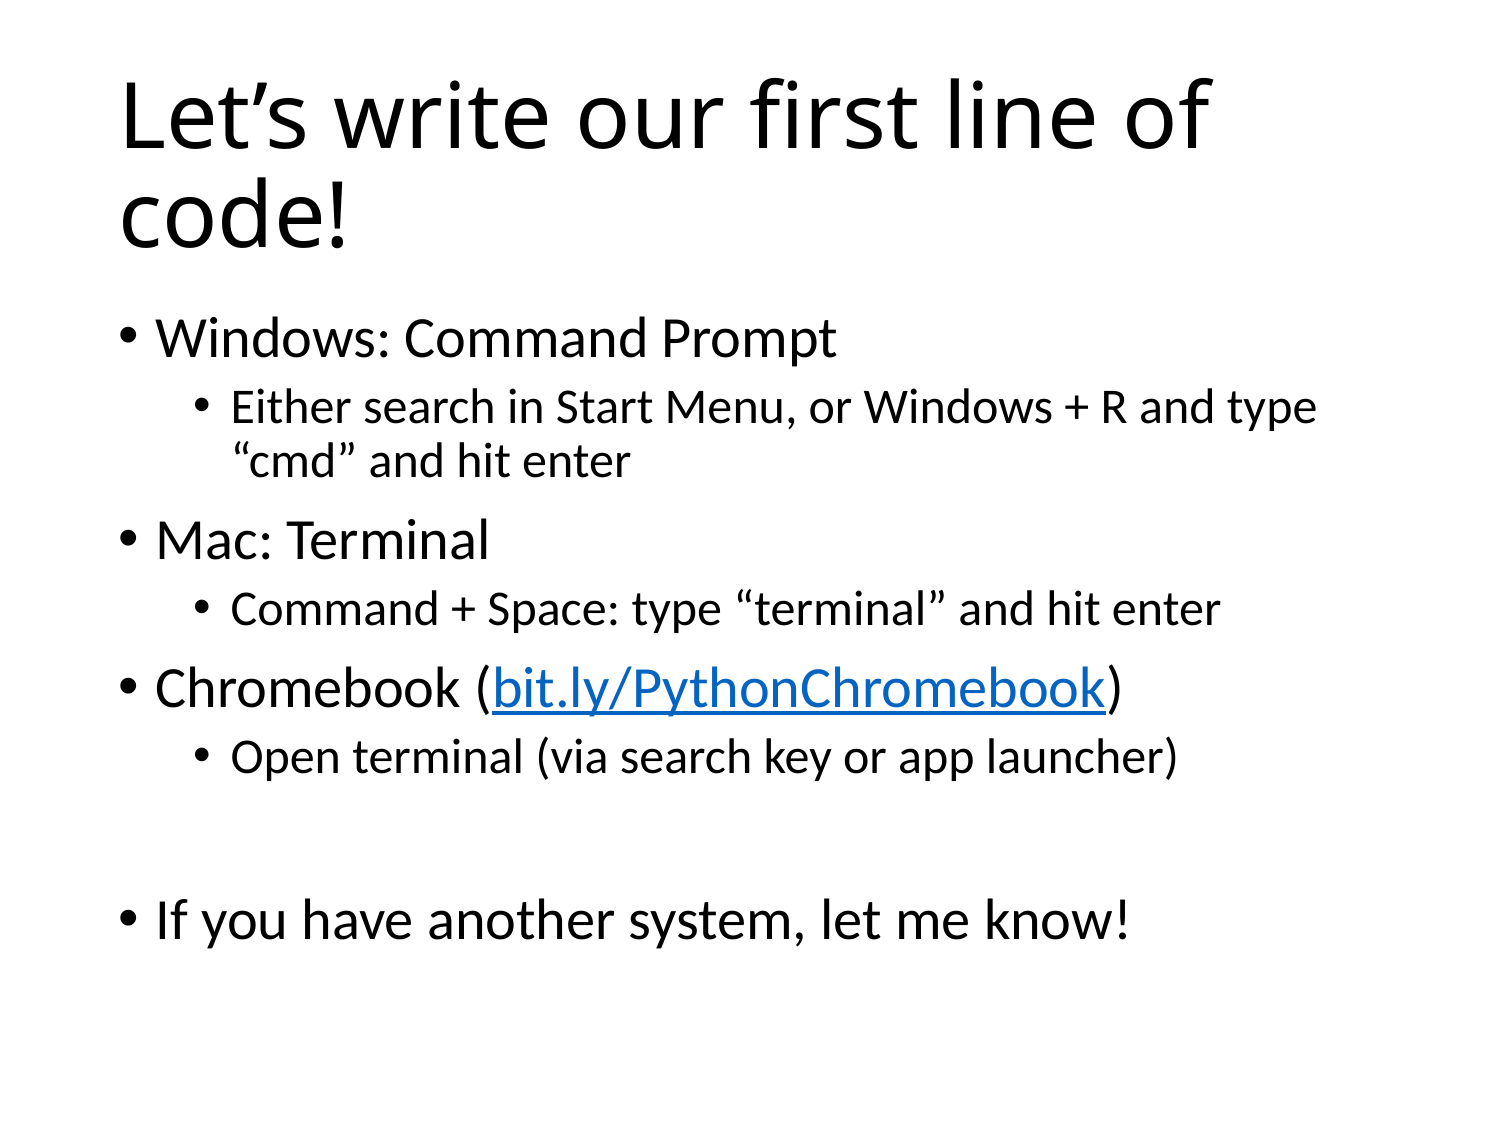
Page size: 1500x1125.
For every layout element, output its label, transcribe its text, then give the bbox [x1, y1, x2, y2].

title Let’s write our first line of code! [103, 59, 1397, 278]
list Windows: Command Prompt Either search in Start Menu, or Windows + R and type “cmd” and hit enter Mac: Terminal Command + Space: type “terminal” and hit enter Chromebook (bit.ly/PythonChromebook) Open terminal (via search key or app launcher) If you have another system, let me know! [103, 299, 1397, 1014]
